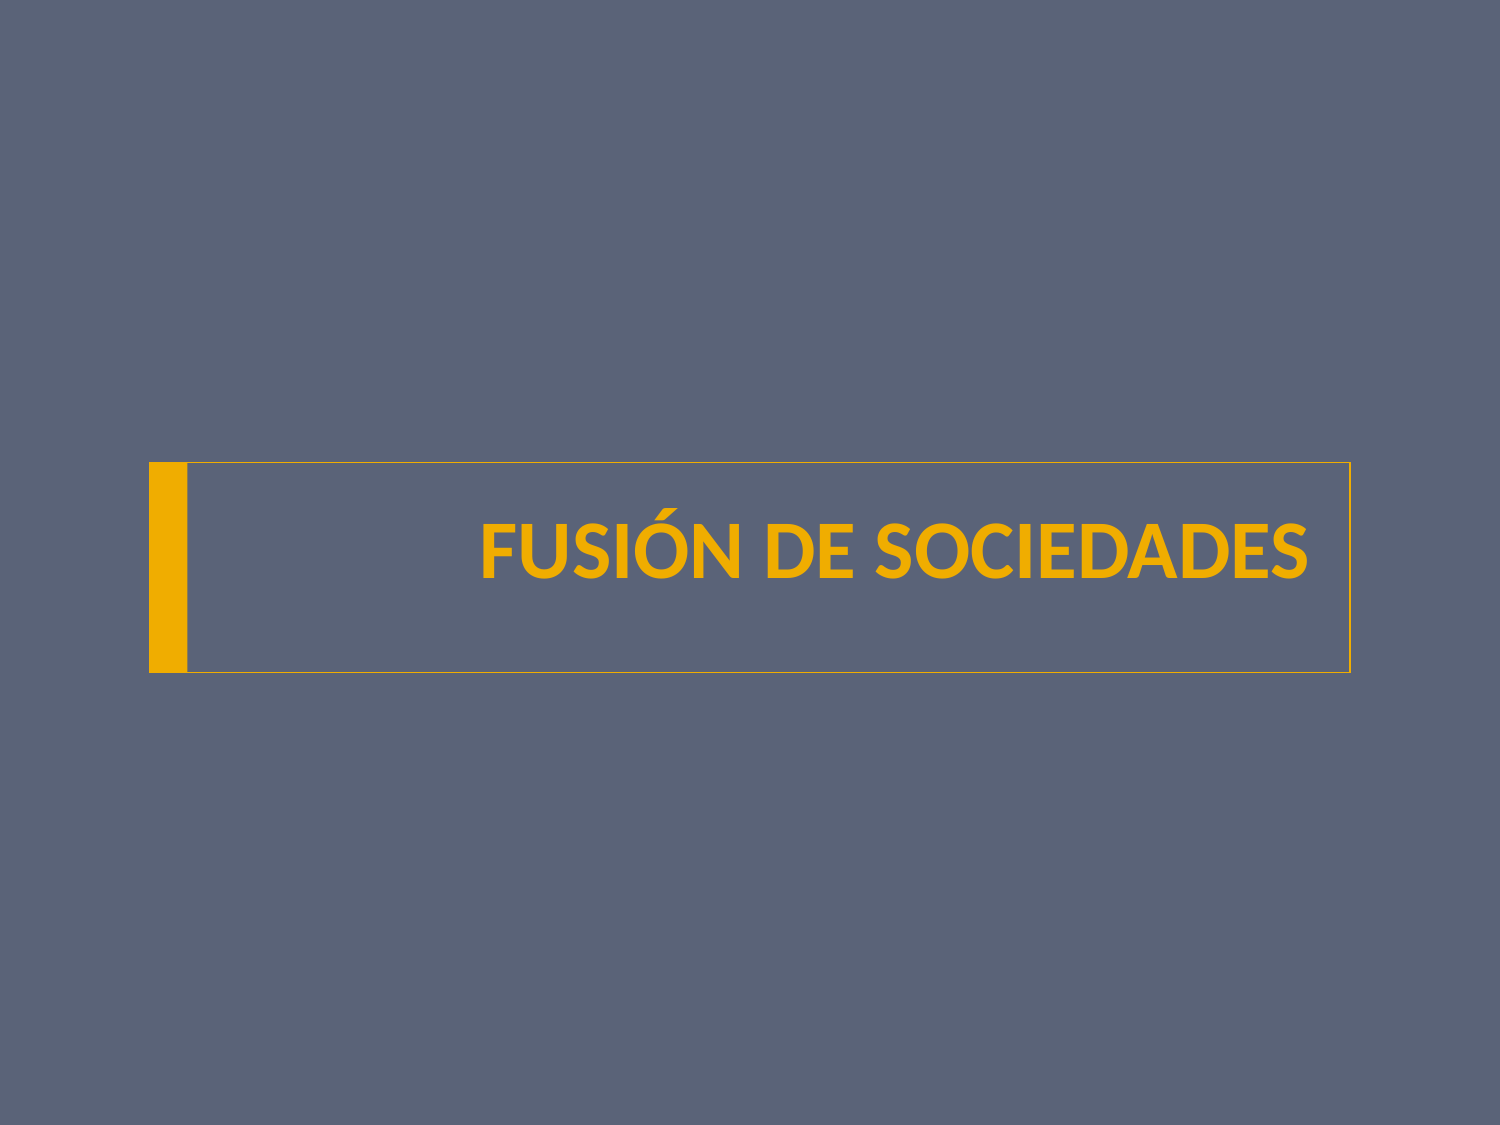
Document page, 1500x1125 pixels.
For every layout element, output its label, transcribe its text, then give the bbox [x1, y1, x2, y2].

title FUSIÓN DE SOCIEDADES [200, 487, 1325, 663]
